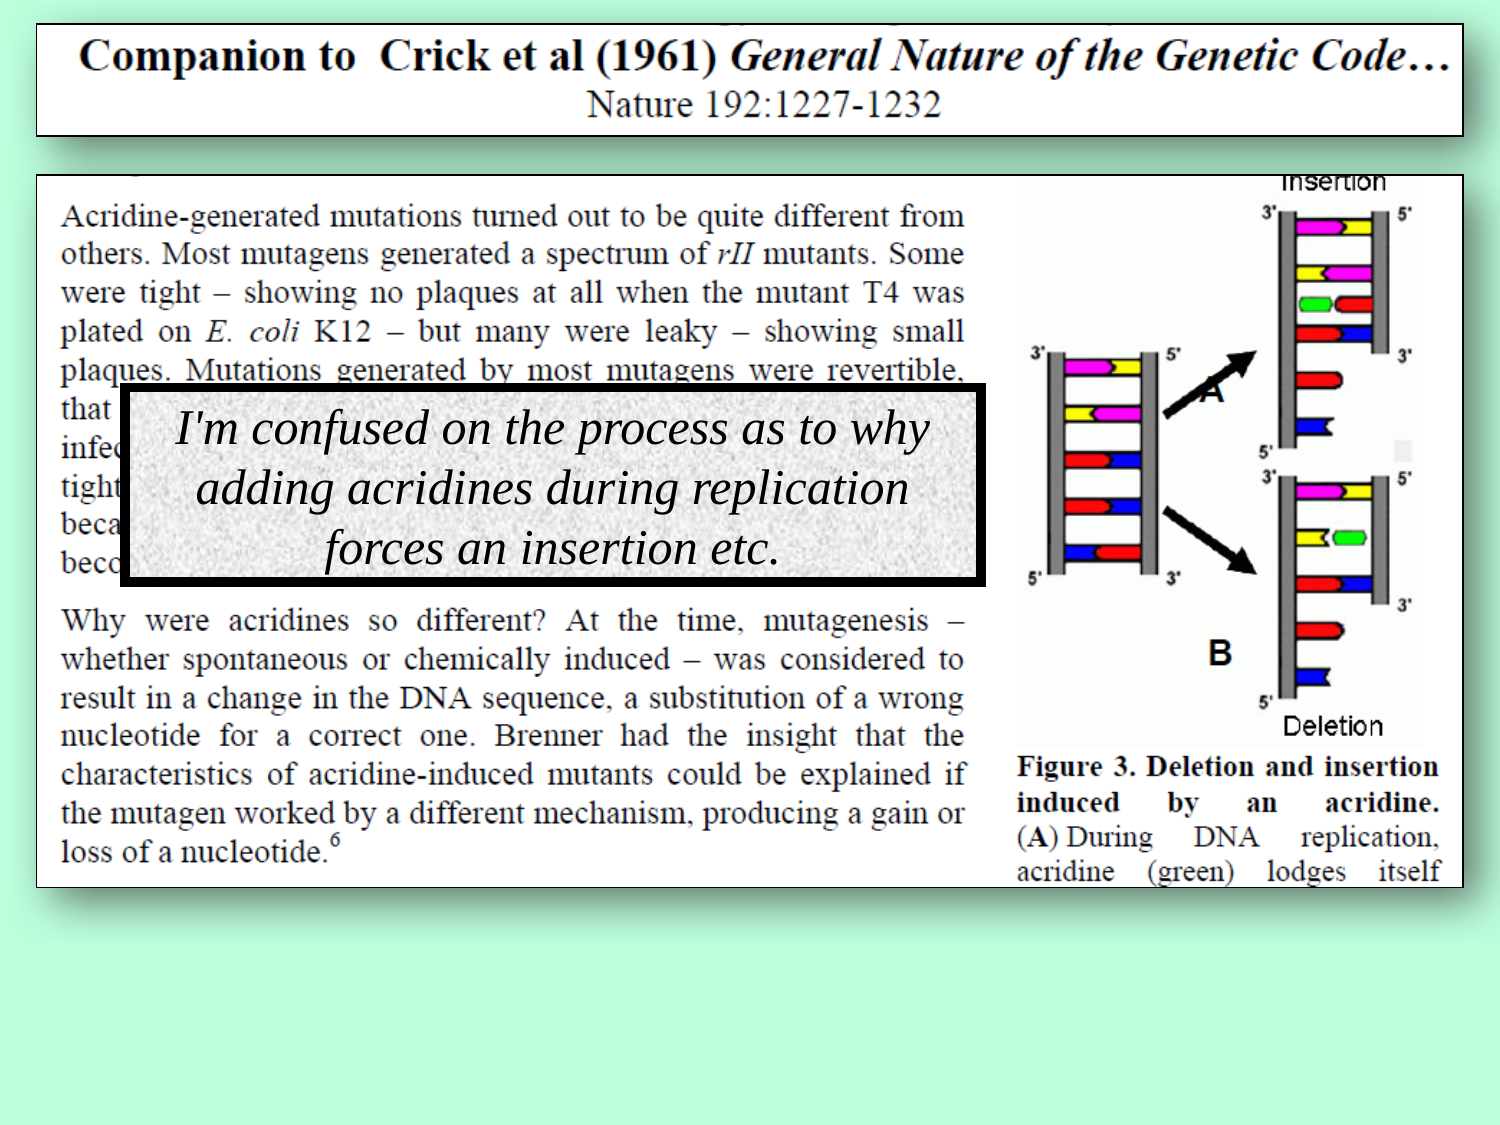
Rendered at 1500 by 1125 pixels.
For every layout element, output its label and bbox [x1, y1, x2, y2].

picture [37, 175, 1463, 888]
picture [37, 24, 1463, 136]
